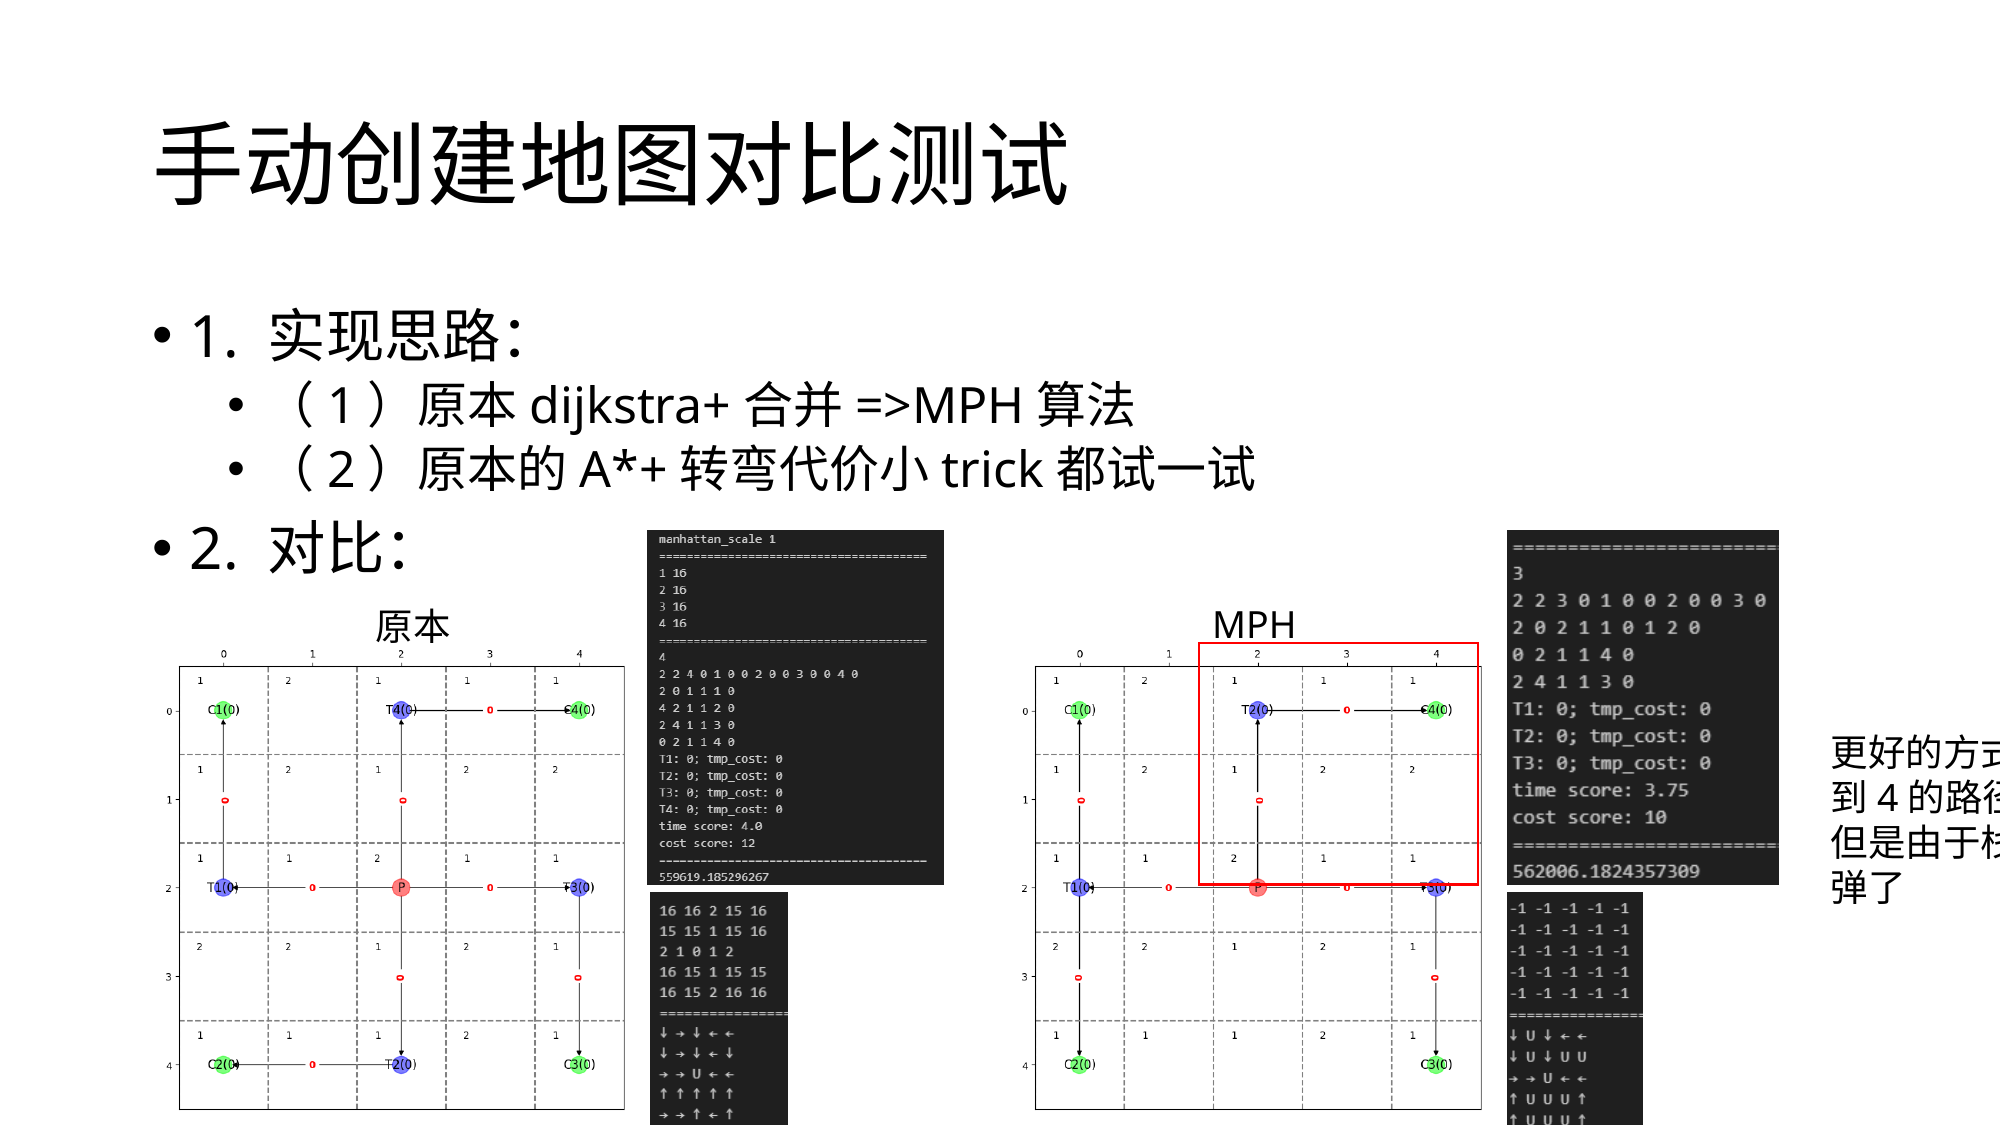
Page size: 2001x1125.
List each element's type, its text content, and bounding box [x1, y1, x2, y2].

picture [1507, 530, 1779, 885]
text_box MPH [1197, 593, 1312, 642]
picture [158, 642, 630, 1116]
title 手动创建地图对比测试 [137, 59, 1863, 278]
picture [1014, 642, 1487, 1116]
picture [650, 892, 788, 1125]
text_box 更好的方式在于，把这部分融合到4的路径上。 但是由于栈的先后顺序只能这样弹了 [1815, 721, 2000, 917]
list 1. 实现思路： （1）原本dijkstra+合并=>MPH算法 （2）原本的A*+转弯代价小trick都试一试 2. 对比： [137, 299, 1863, 1014]
picture [1507, 892, 1644, 1125]
text_box 原本 [360, 595, 466, 642]
picture [647, 530, 944, 885]
